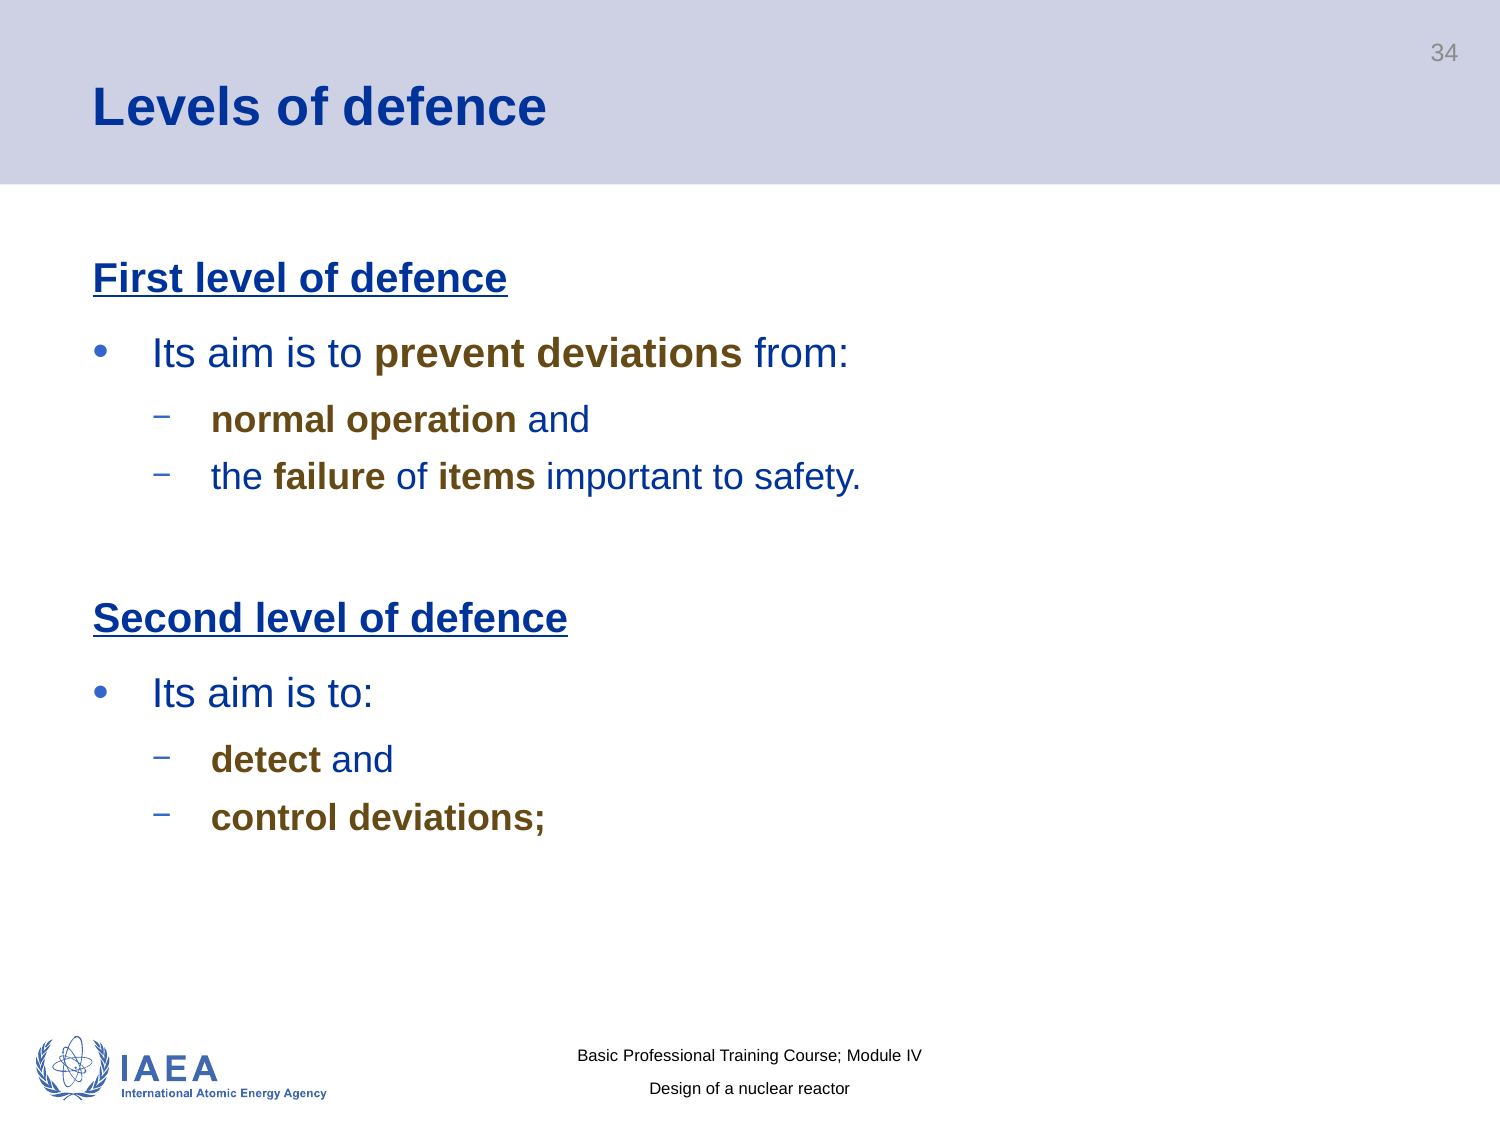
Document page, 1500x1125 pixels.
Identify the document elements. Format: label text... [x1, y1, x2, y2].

slide_number 34 [1368, 31, 1465, 92]
list First level of defence Its aim is to prevent deviations from: normal operation and the failure of items important to safety. Second level of defence Its aim is to: detect and control deviations; [77, 243, 1424, 1012]
title Levels of defence [77, 31, 1424, 185]
